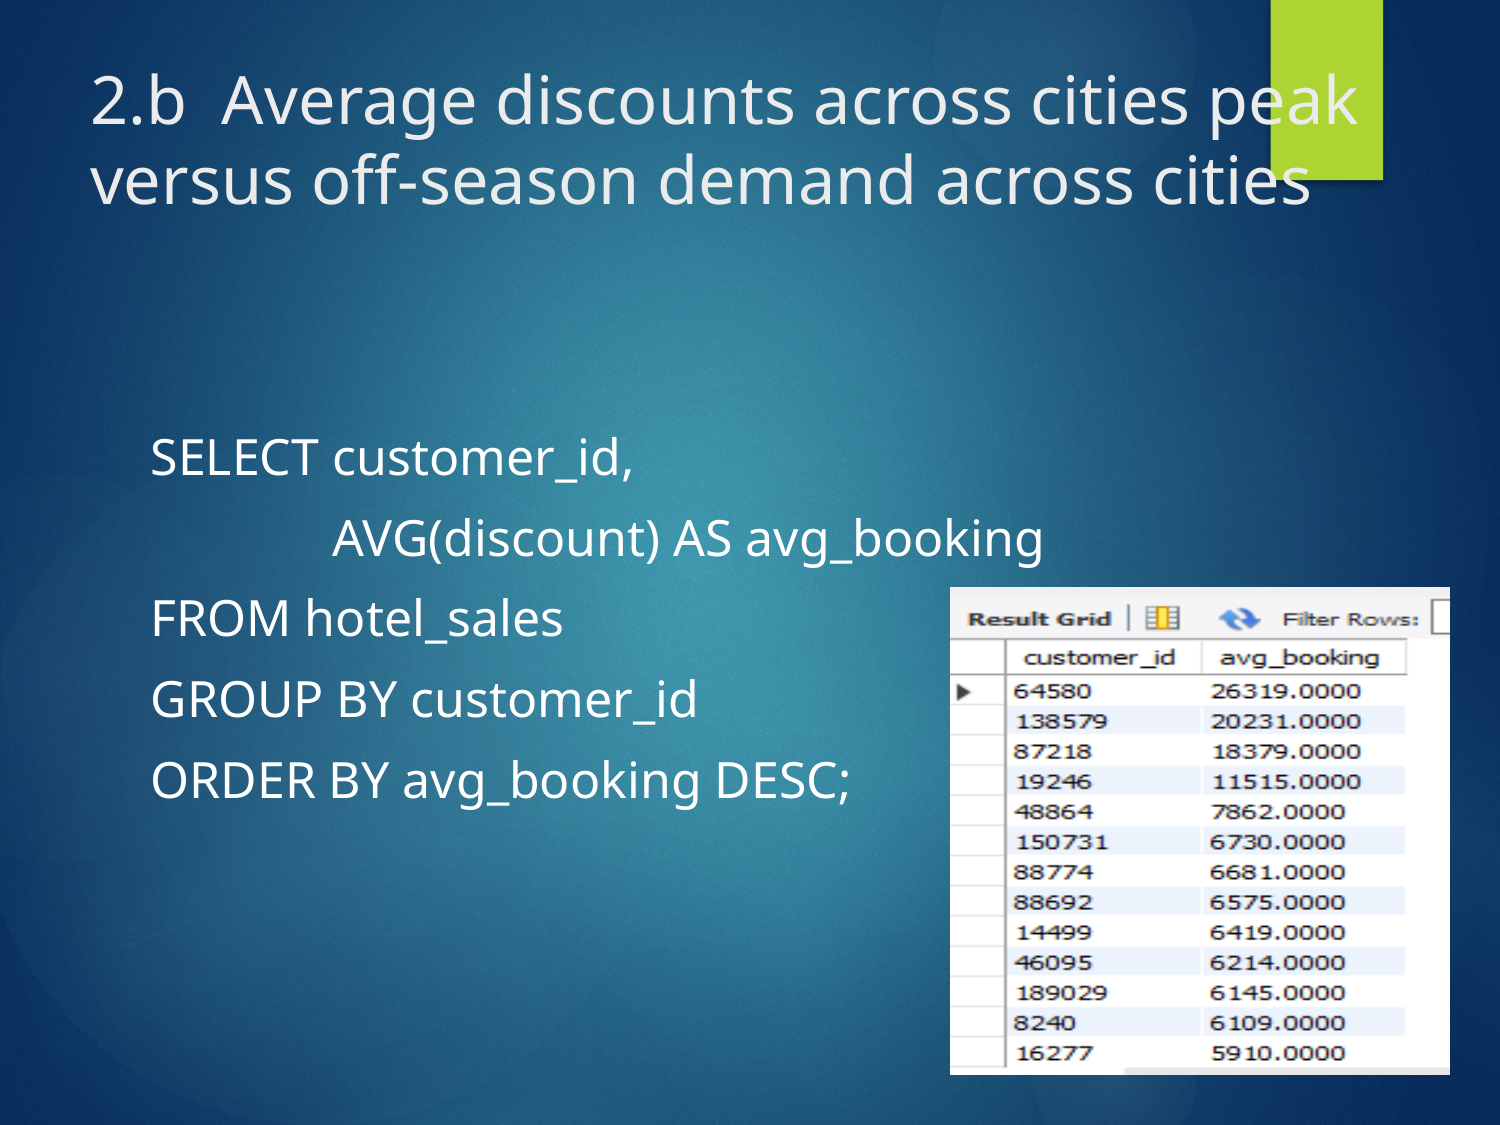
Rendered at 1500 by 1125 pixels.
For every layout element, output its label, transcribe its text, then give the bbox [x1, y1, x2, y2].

list SELECT customer_id, AVG(discount) AS avg_booking FROM hotel_sales GROUP BY customer_id ORDER BY avg_booking DESC; [135, 336, 1237, 1025]
title 2.b Average discounts across cities peak versus off-season demand across cities [75, 50, 1425, 238]
picture [949, 587, 1451, 1076]
